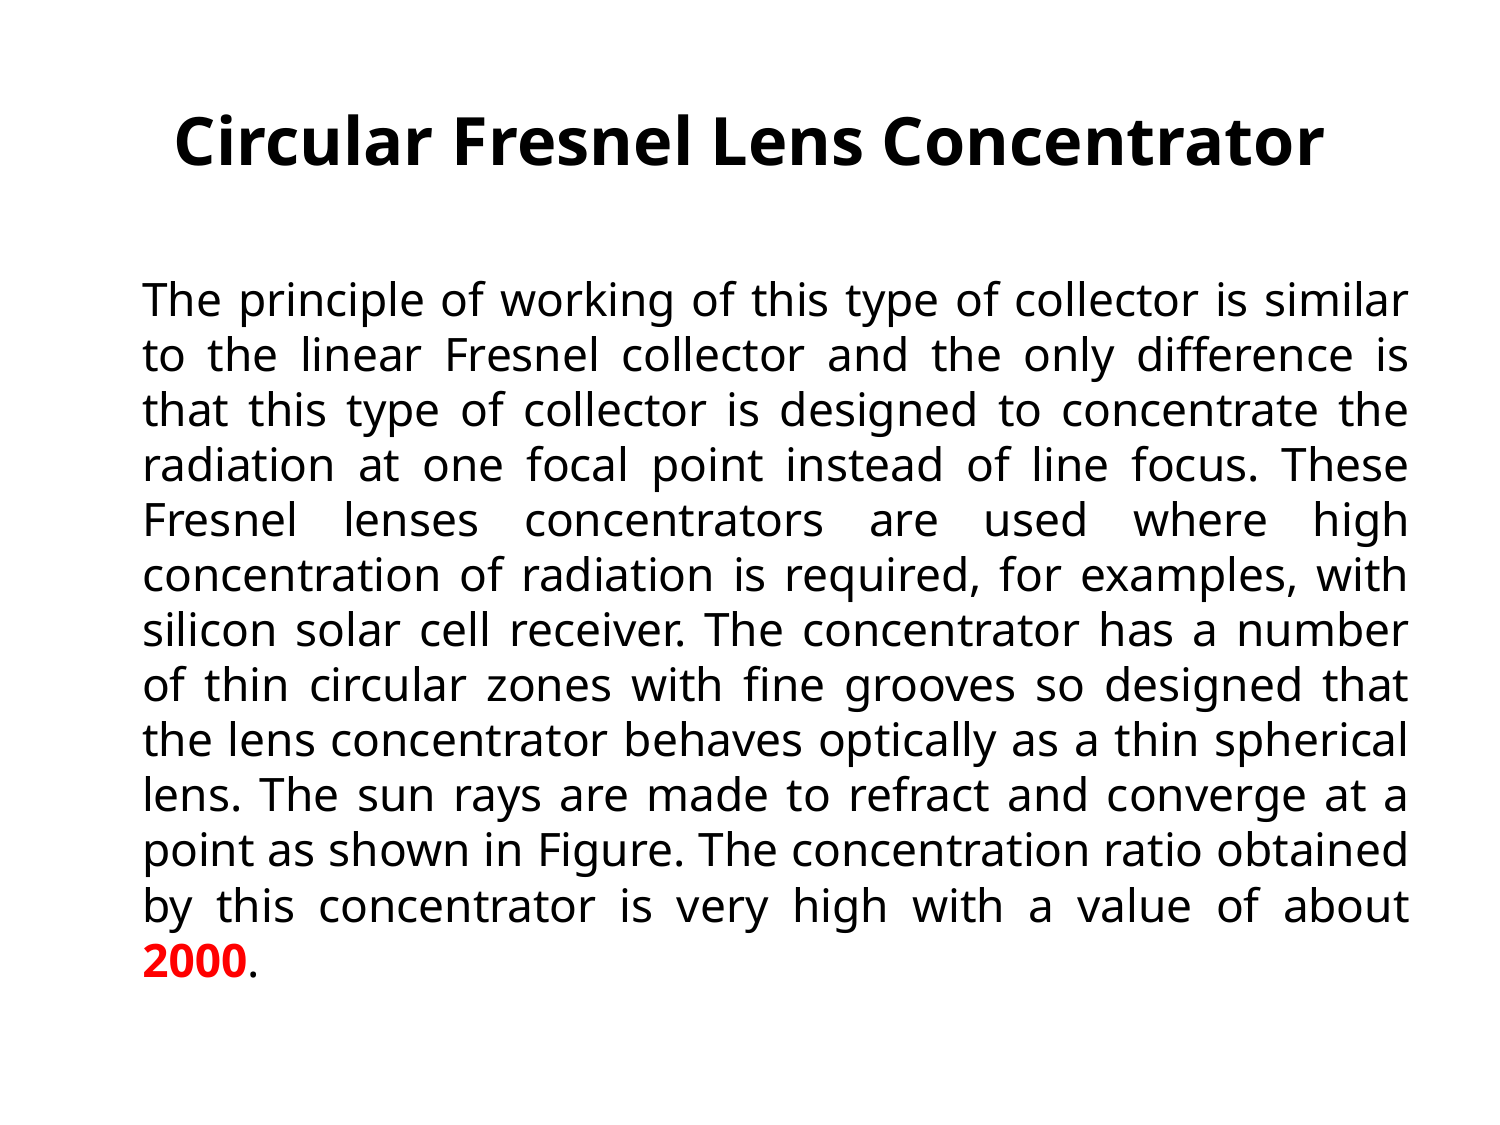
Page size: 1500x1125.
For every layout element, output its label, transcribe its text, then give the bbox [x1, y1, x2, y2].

title Circular Fresnel Lens Concentrator [75, 45, 1425, 233]
list The principle of working of this type of collector is similar to the linear Fresnel collector and the only difference is that this type of collector is designed to concentrate the radiation at one focal point instead of line focus. These Fresnel lenses concentrators are used where high concentration of radiation is required, for examples, with silicon solar cell receiver. The concentrator has a number of thin circular zones with fine grooves so designed that the lens concentrator behaves optically as a thin spherical lens. The sun rays are made to refract and converge at a point as shown in Figure. The concentration ratio obtained by this concentrator is very high with a value of about 2000. [75, 262, 1425, 1005]
